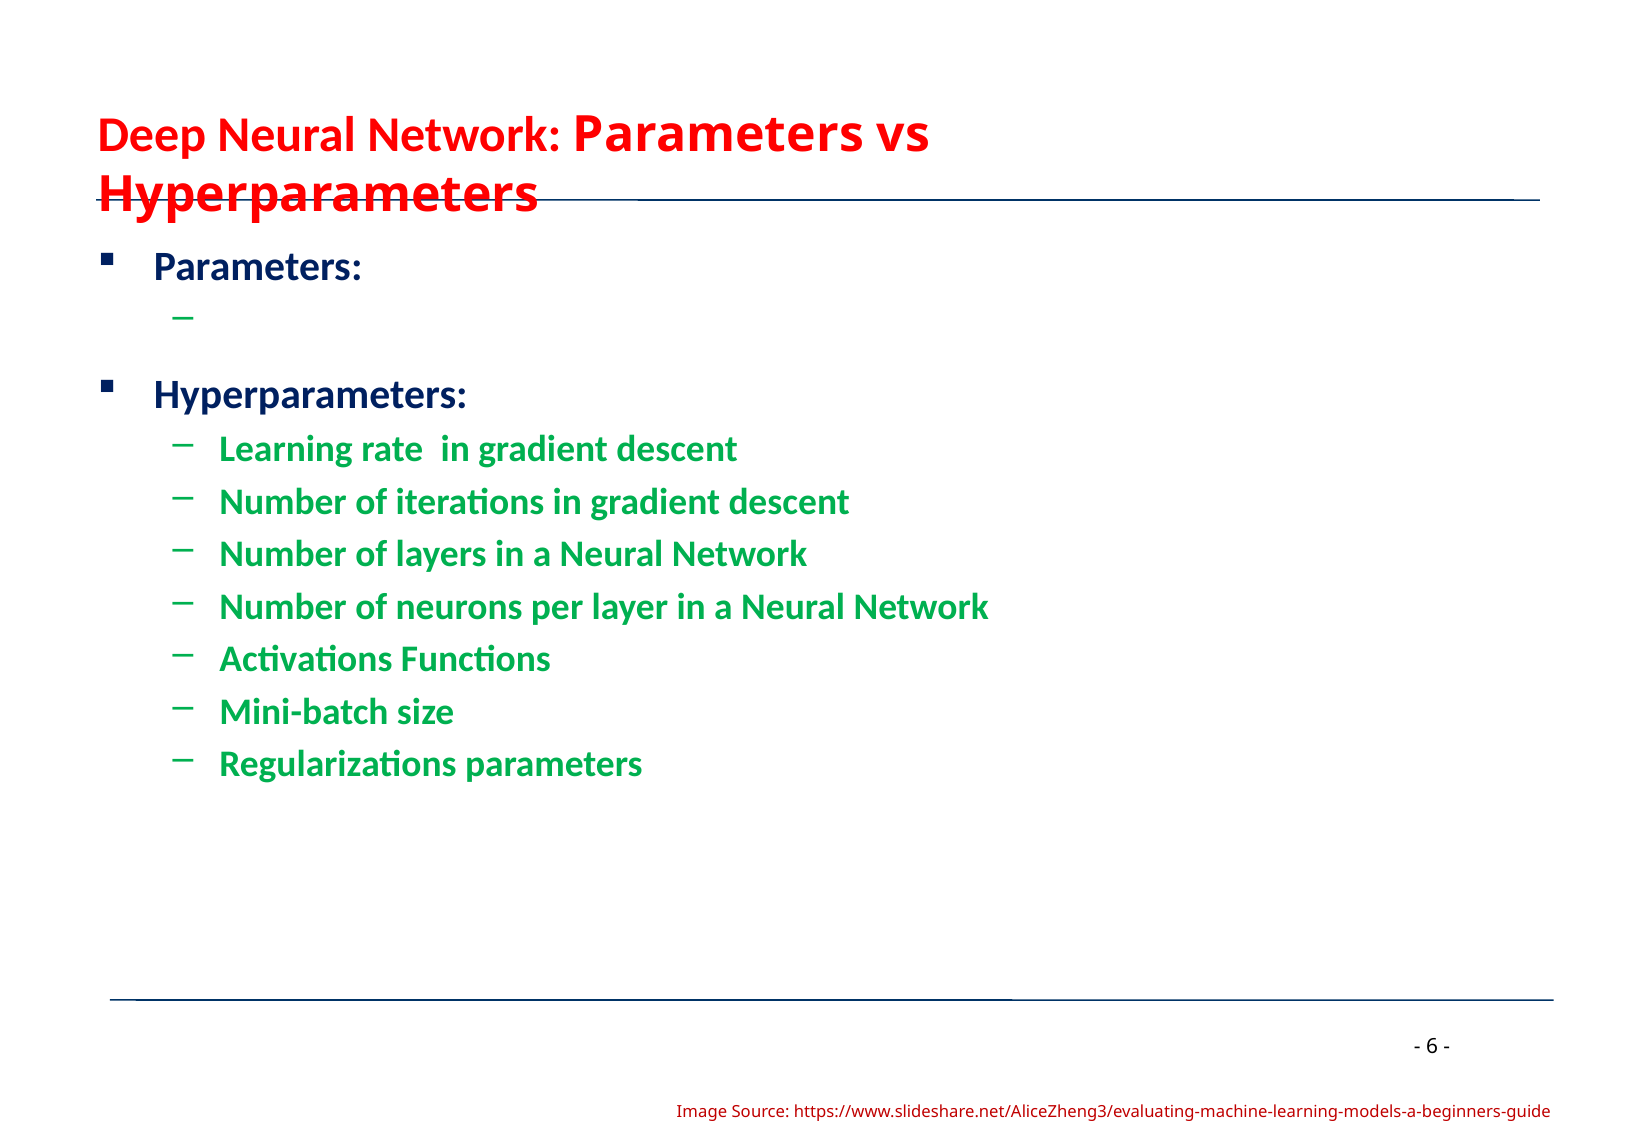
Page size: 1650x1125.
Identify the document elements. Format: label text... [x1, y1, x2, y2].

text_box Image Source: https://www.slideshare.net/AliceZheng3/evaluating-machine-learning-models-a-beginners-guide [661, 1093, 1650, 1125]
title Deep Neural Network: Parameters vs Hyperparameters [82, 124, 1274, 198]
